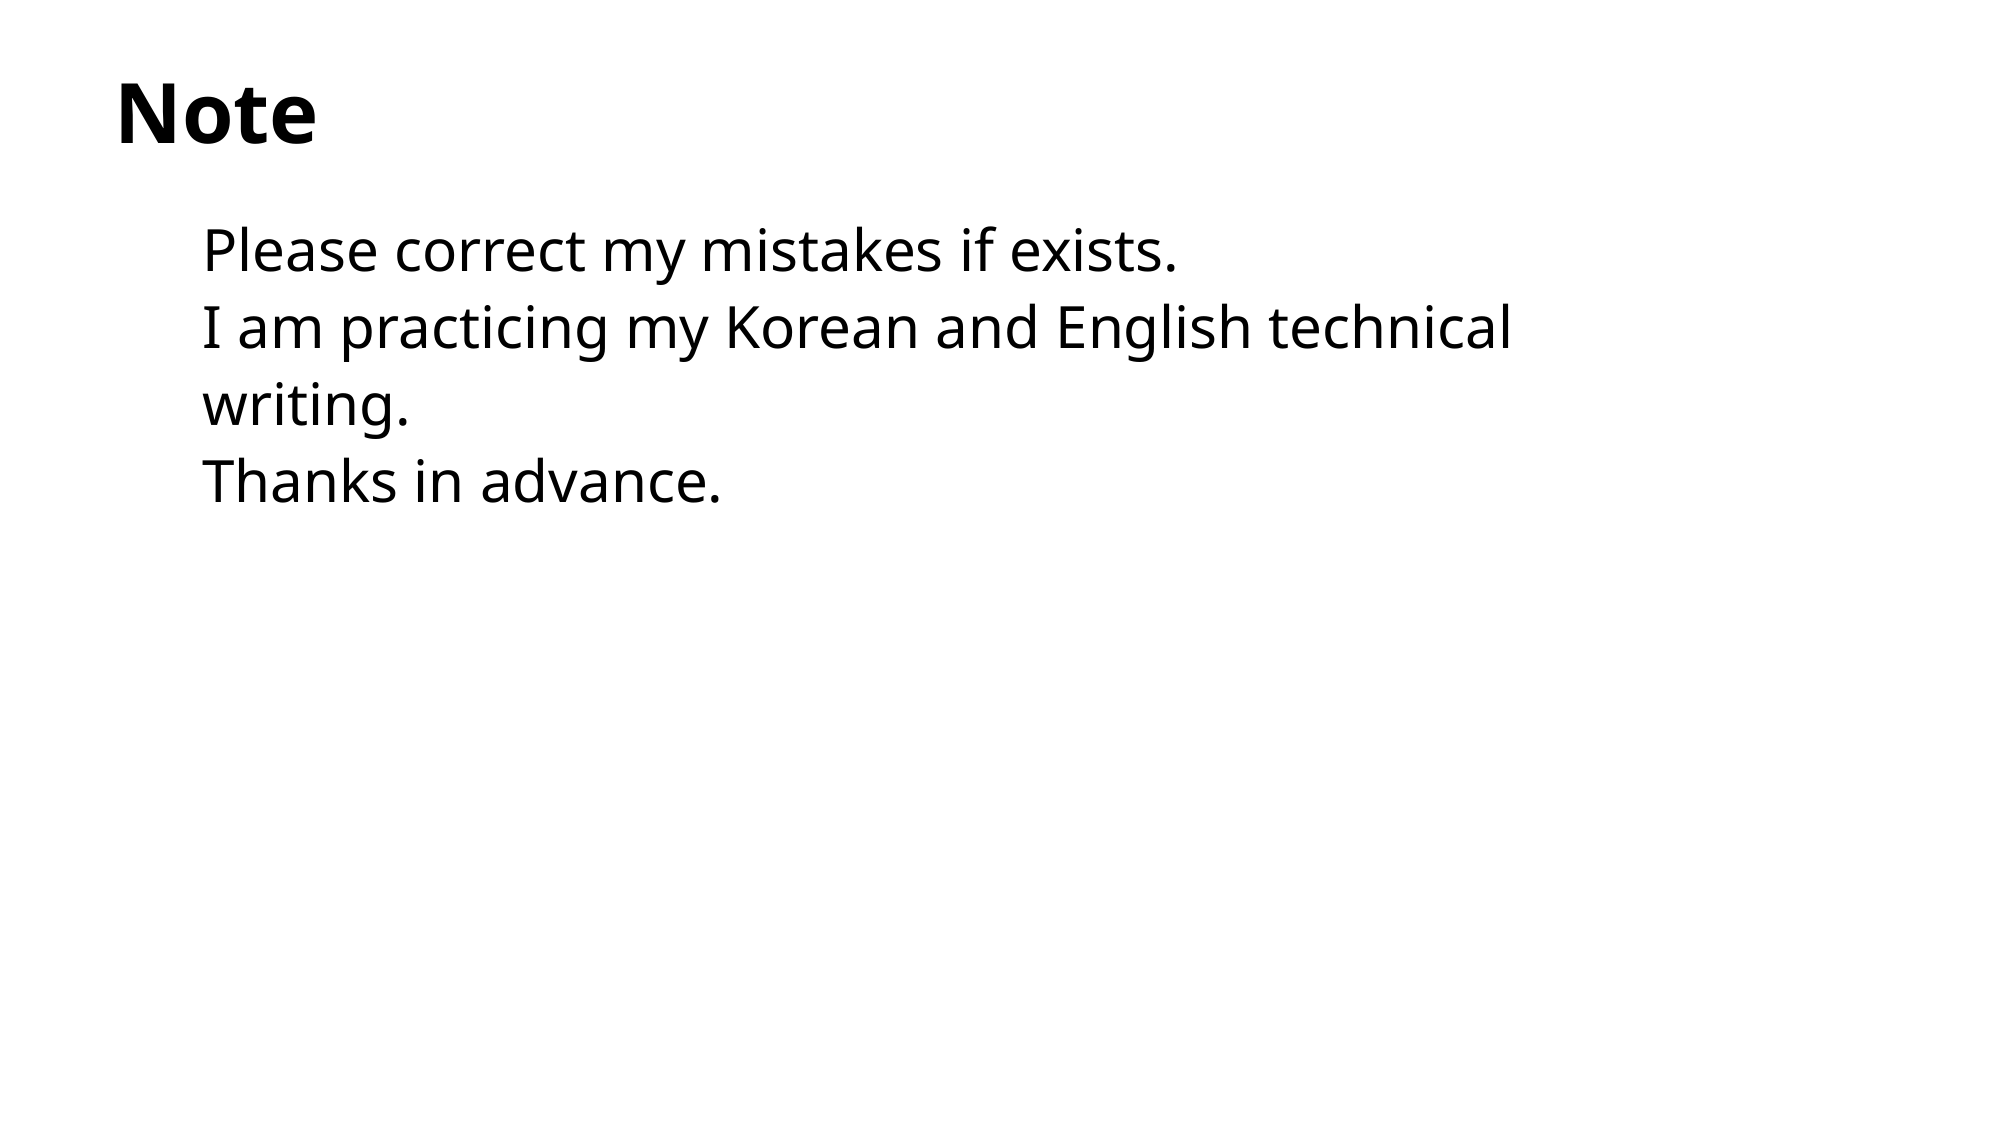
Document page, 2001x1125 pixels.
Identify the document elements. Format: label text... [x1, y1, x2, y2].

text_box Please correct my mistakes if exists. I am practicing my Korean and English technical writing. Thanks in advance. [187, 179, 1688, 541]
title Note [0, 37, 435, 196]
